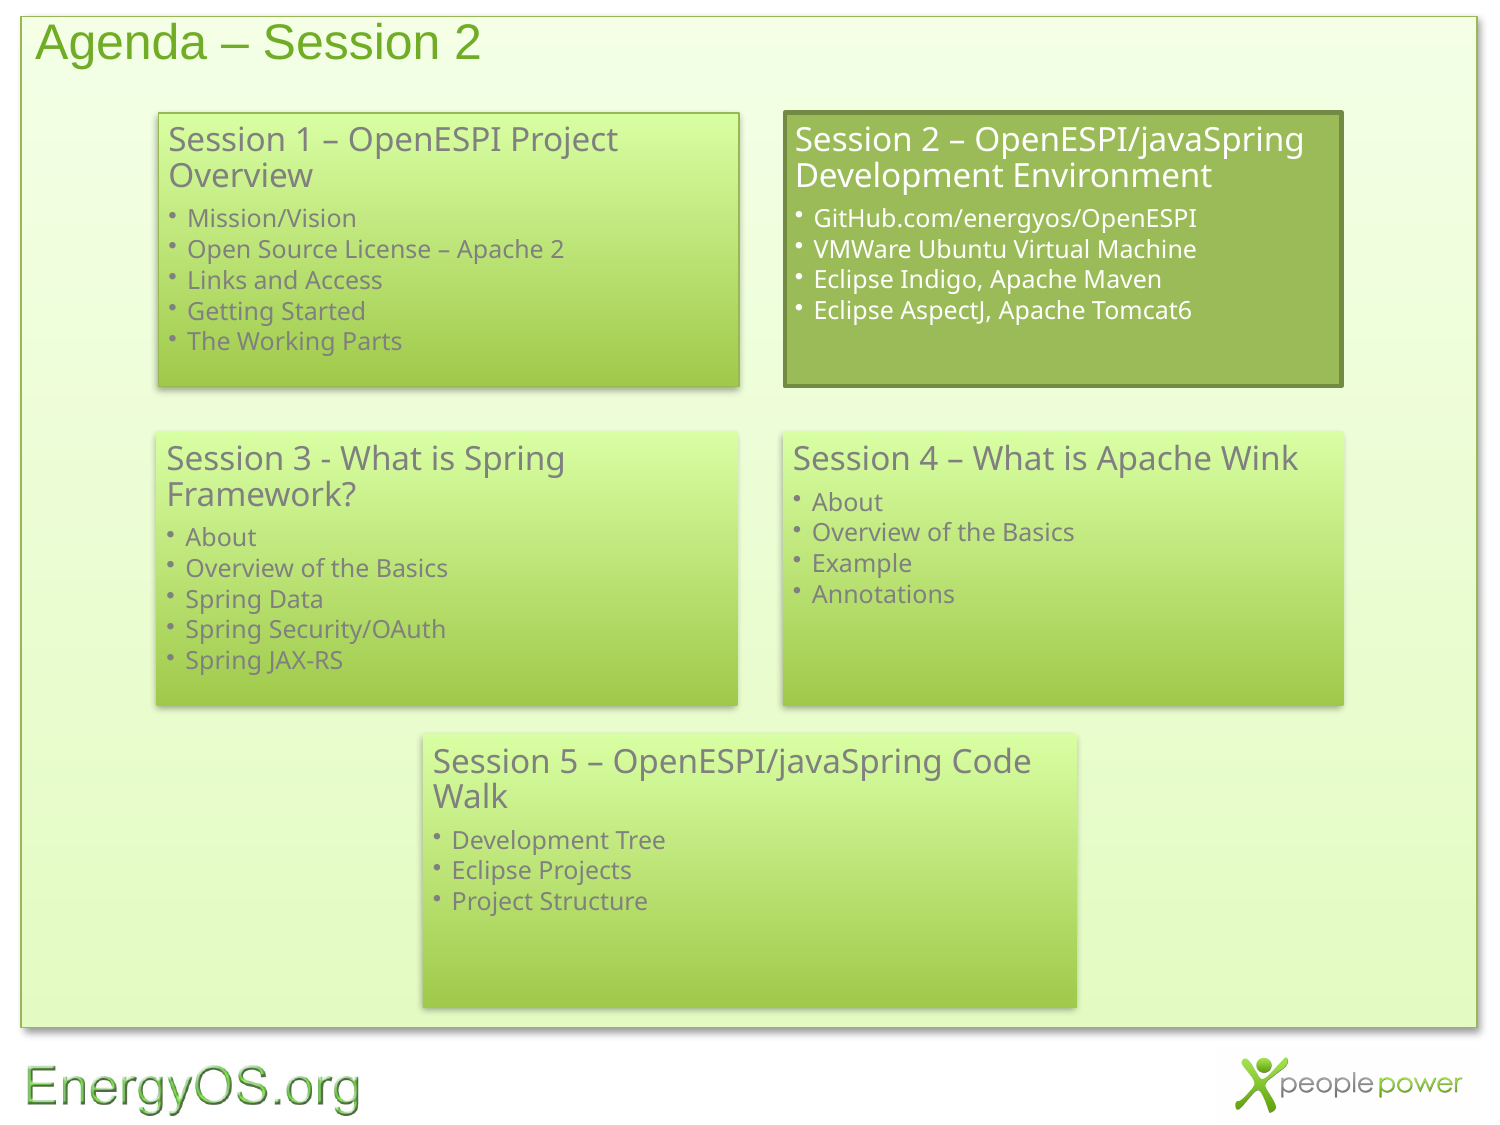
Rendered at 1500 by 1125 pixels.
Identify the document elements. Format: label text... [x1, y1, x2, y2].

title Agenda – Session 2 [19, 0, 1396, 80]
picture [10, 1051, 375, 1125]
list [62, 112, 1438, 1026]
picture [1216, 1047, 1478, 1123]
